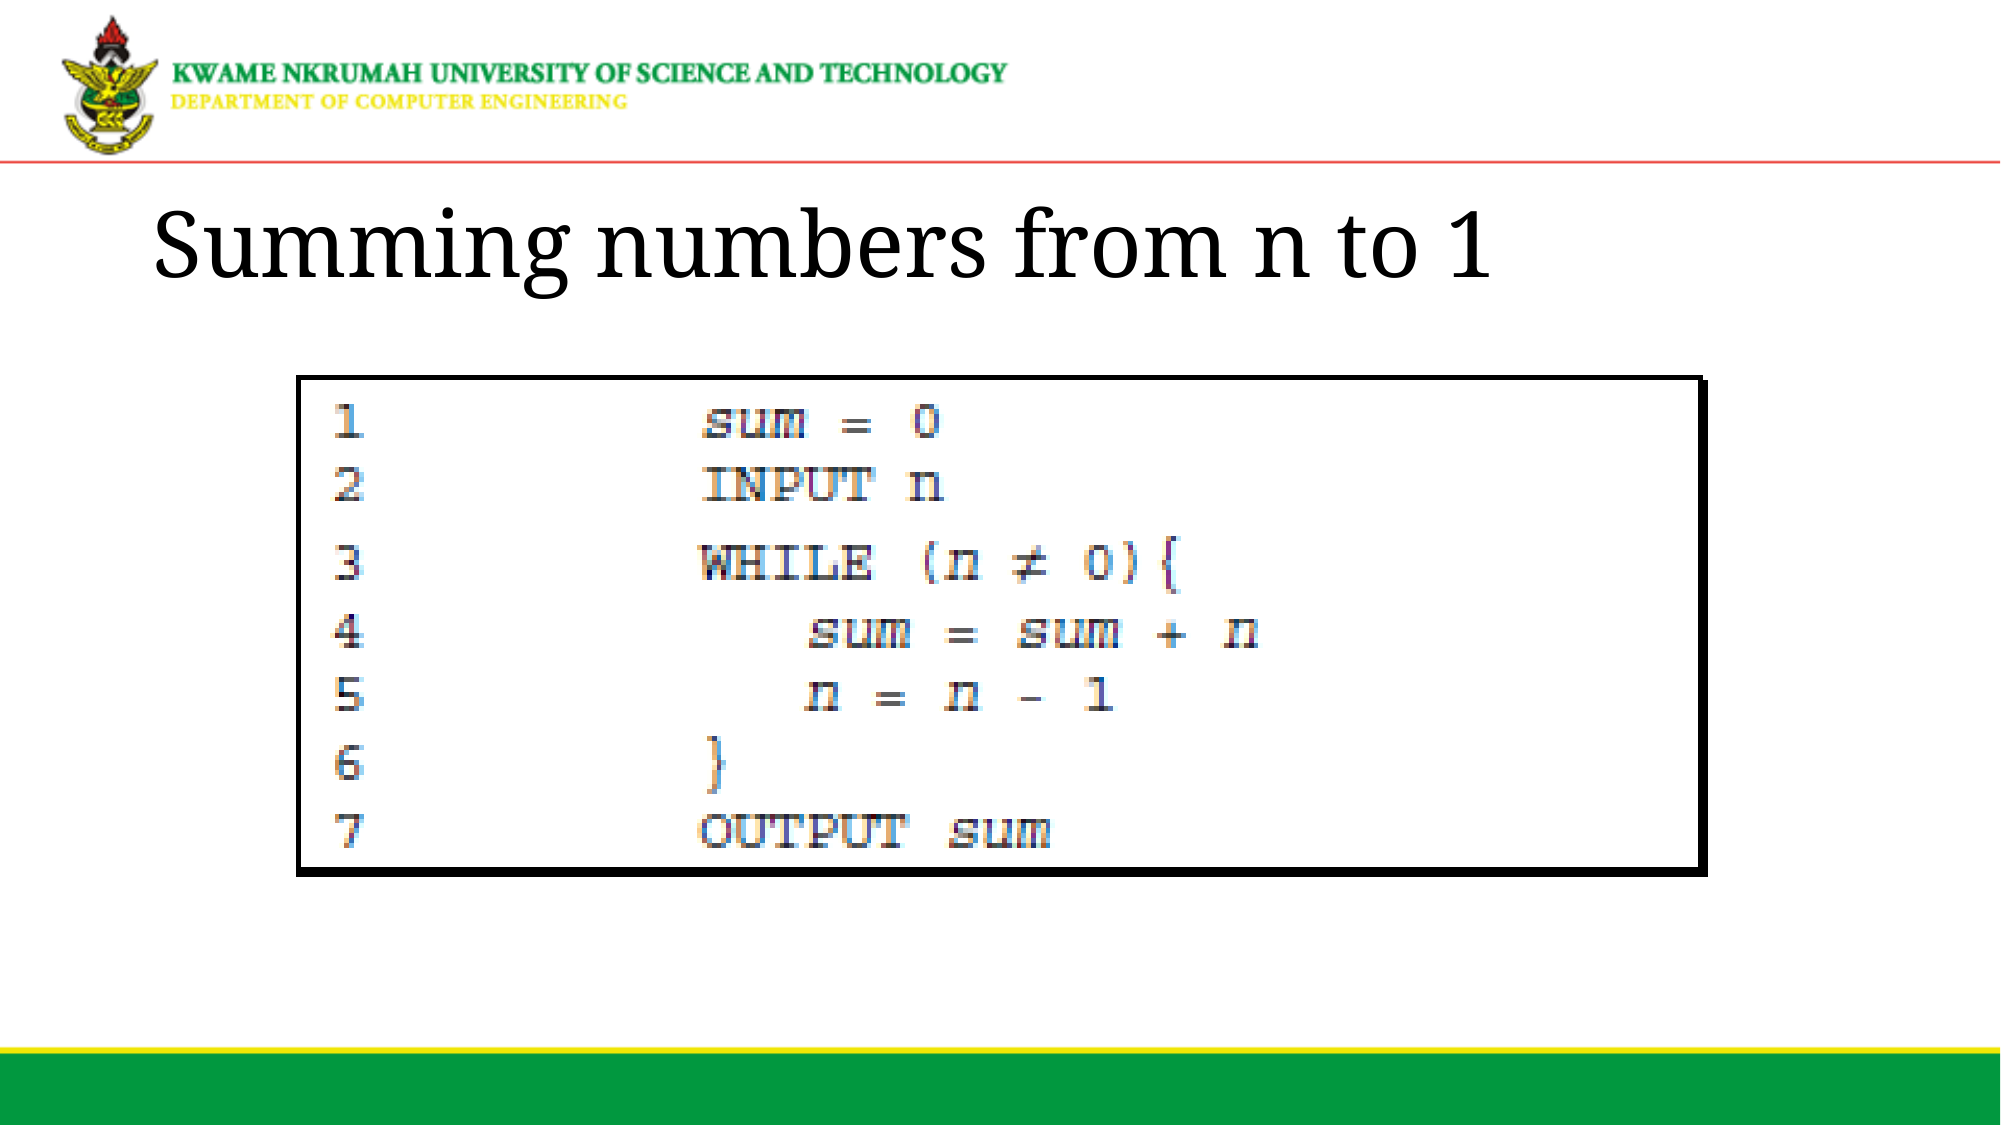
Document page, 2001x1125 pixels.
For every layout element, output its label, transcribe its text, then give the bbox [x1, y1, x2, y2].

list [277, 341, 1723, 897]
title Summing numbers from n to 1 [137, 187, 1863, 308]
picture [0, 0, 2001, 1125]
